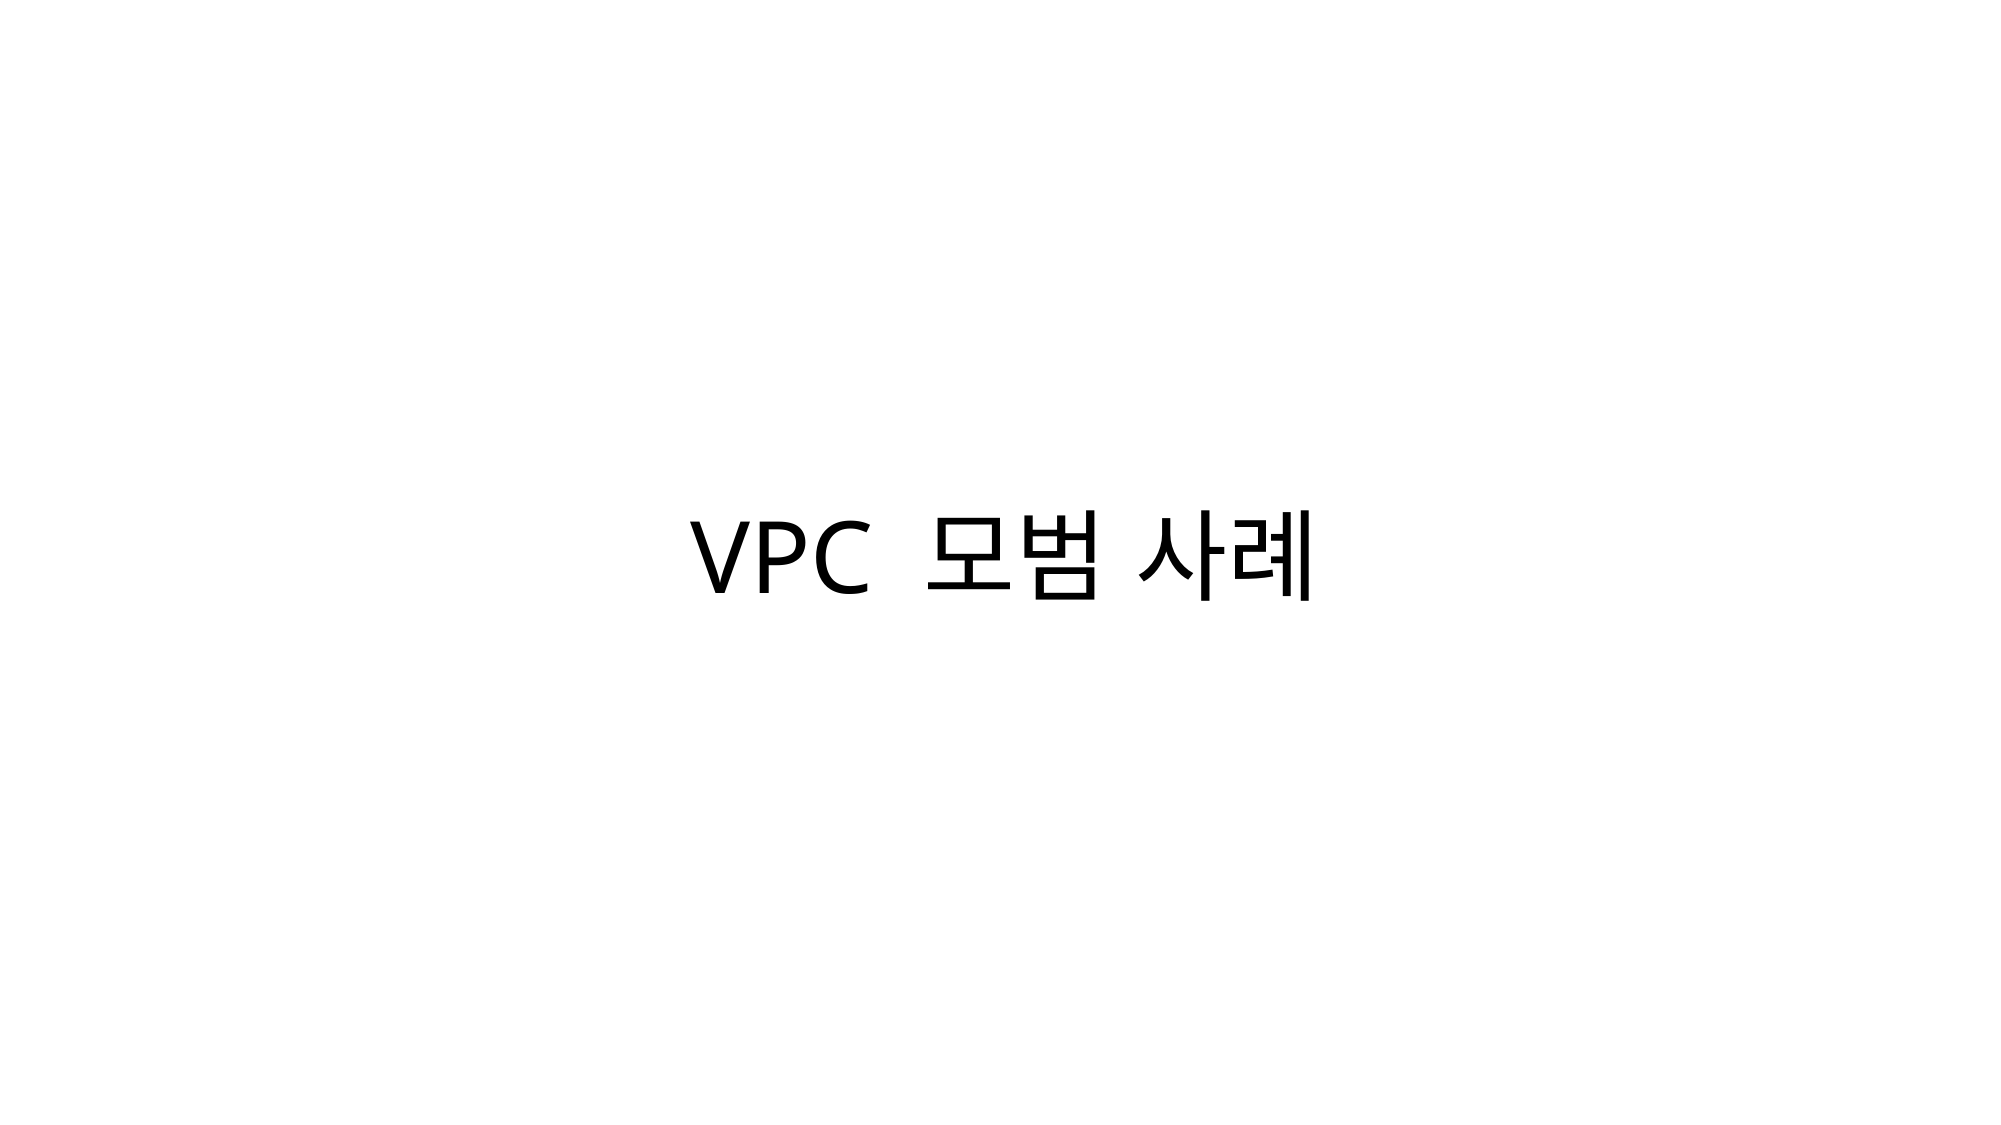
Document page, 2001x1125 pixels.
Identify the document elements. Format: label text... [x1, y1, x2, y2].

title VPC 모범 사례 [95, 497, 1916, 626]
